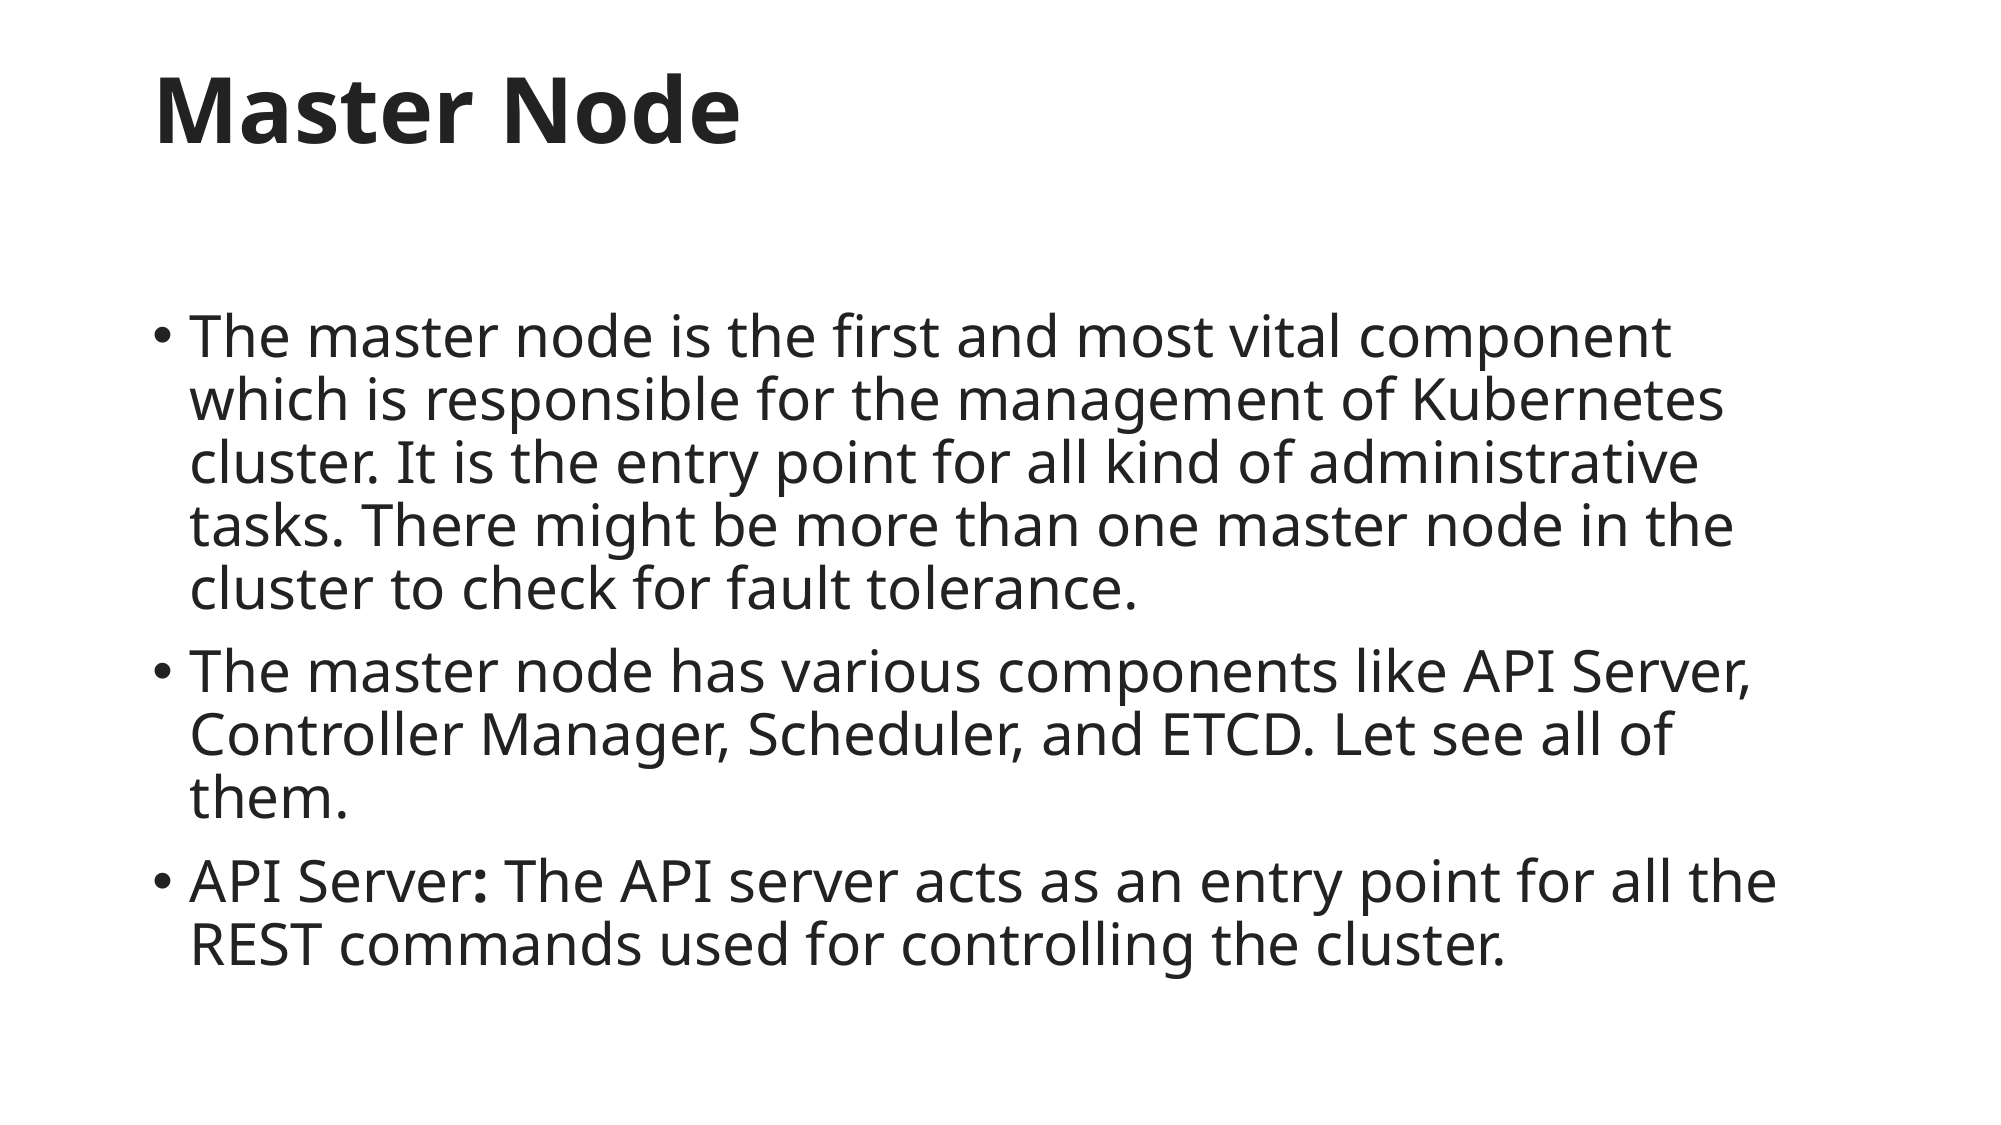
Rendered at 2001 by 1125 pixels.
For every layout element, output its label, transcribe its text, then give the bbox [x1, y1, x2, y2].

list The master node is the first and most vital component which is responsible for the management of Kubernetes cluster. It is the entry point for all kind of administrative tasks. There might be more than one master node in the cluster to check for fault tolerance. The master node has various components like API Server, Controller Manager, Scheduler, and ETCD. Let see all of them. API Server: The API server acts as an entry point for all the REST commands used for controlling the cluster. [137, 299, 1863, 1014]
title Master Node [137, 59, 1863, 278]
